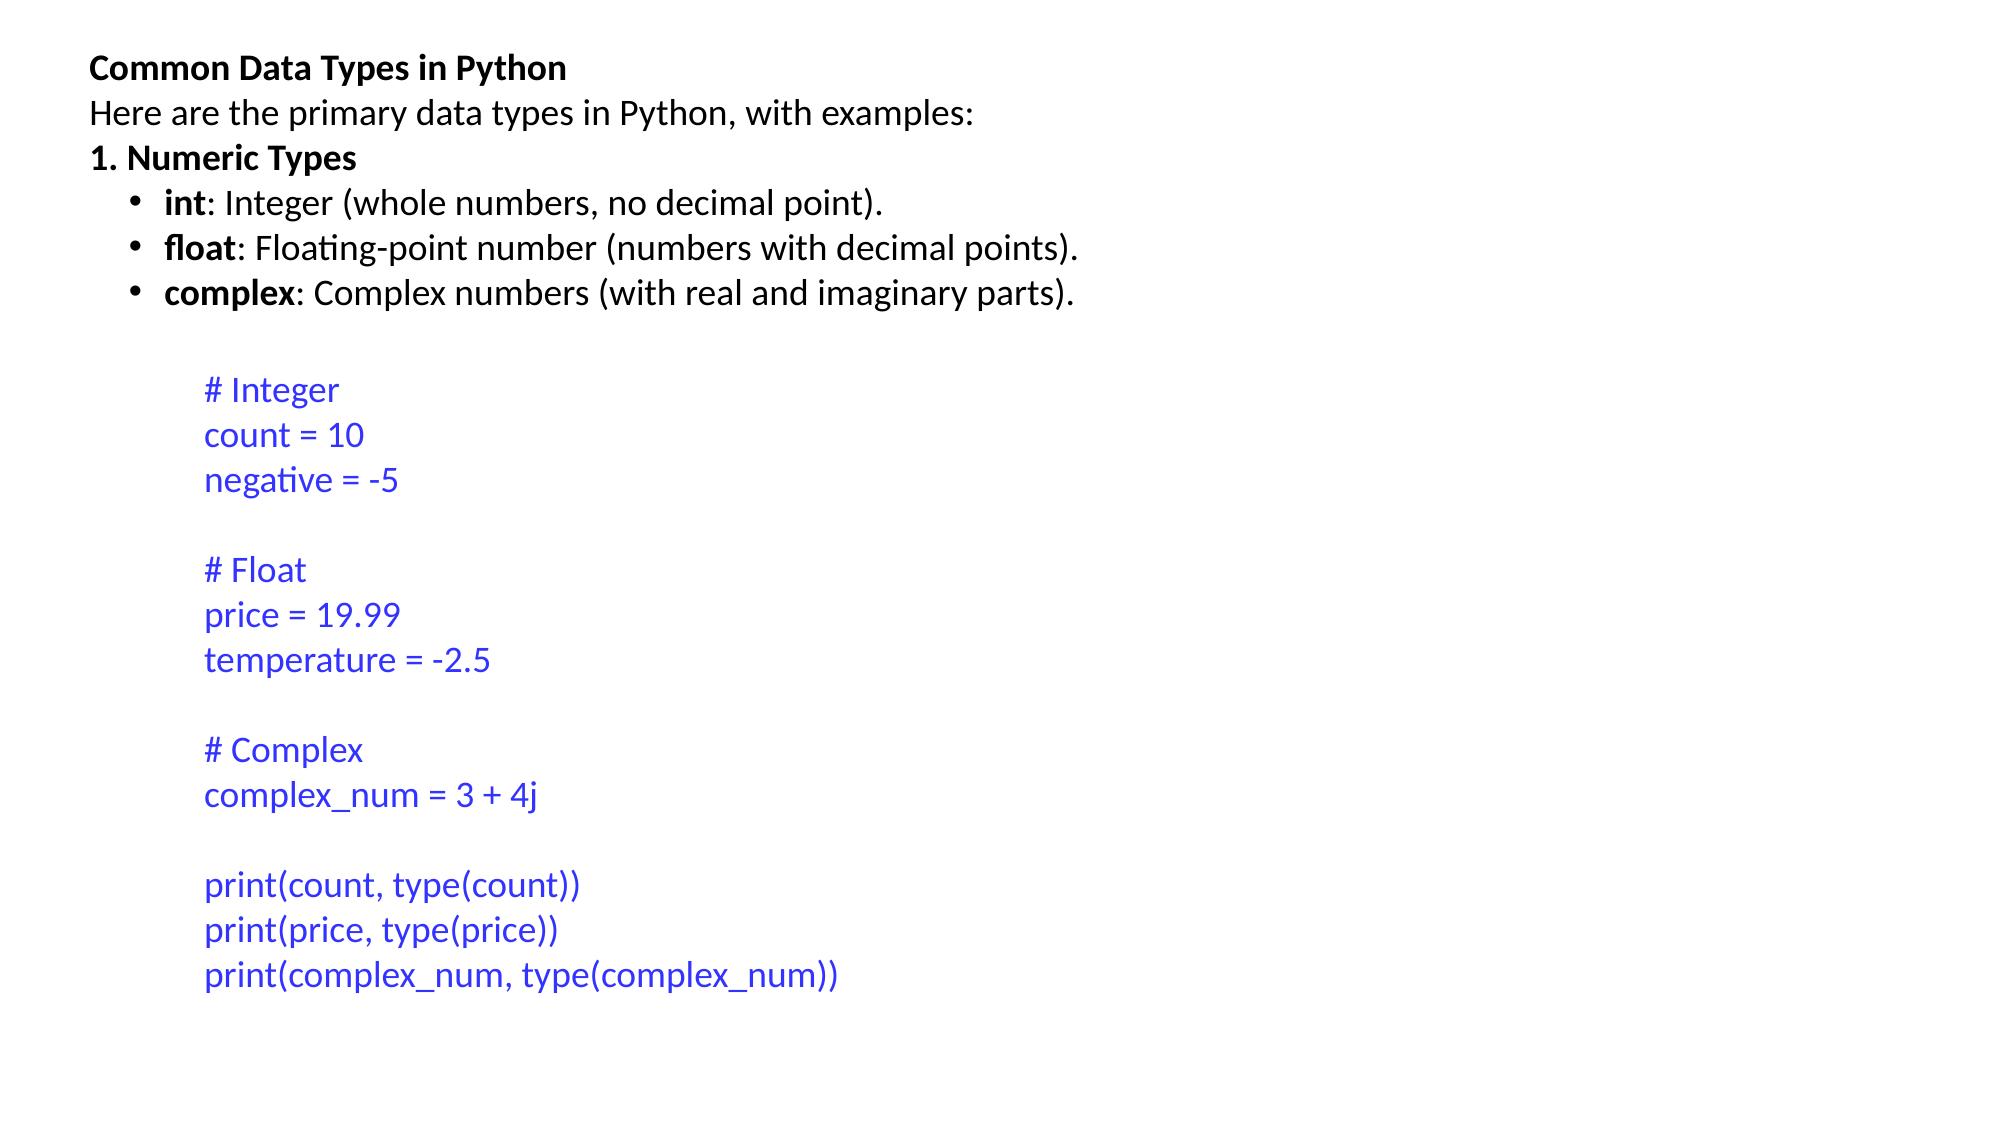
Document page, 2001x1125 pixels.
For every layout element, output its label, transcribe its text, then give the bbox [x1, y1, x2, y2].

text_box Common Data Types in Python Here are the primary data types in Python, with examples: 1. Numeric Types int: Integer (whole numbers, no decimal point). float: Floating-point number (numbers with decimal points). complex: Complex numbers (with real and imaginary parts). [74, 35, 1880, 321]
text_box # Integer count = 10 negative = -5 # Float price = 19.99 temperature = -2.5 # Complex complex_num = 3 + 4j print(count, type(count)) print(price, type(price)) print(complex_num, type(complex_num)) [189, 357, 1937, 1003]
